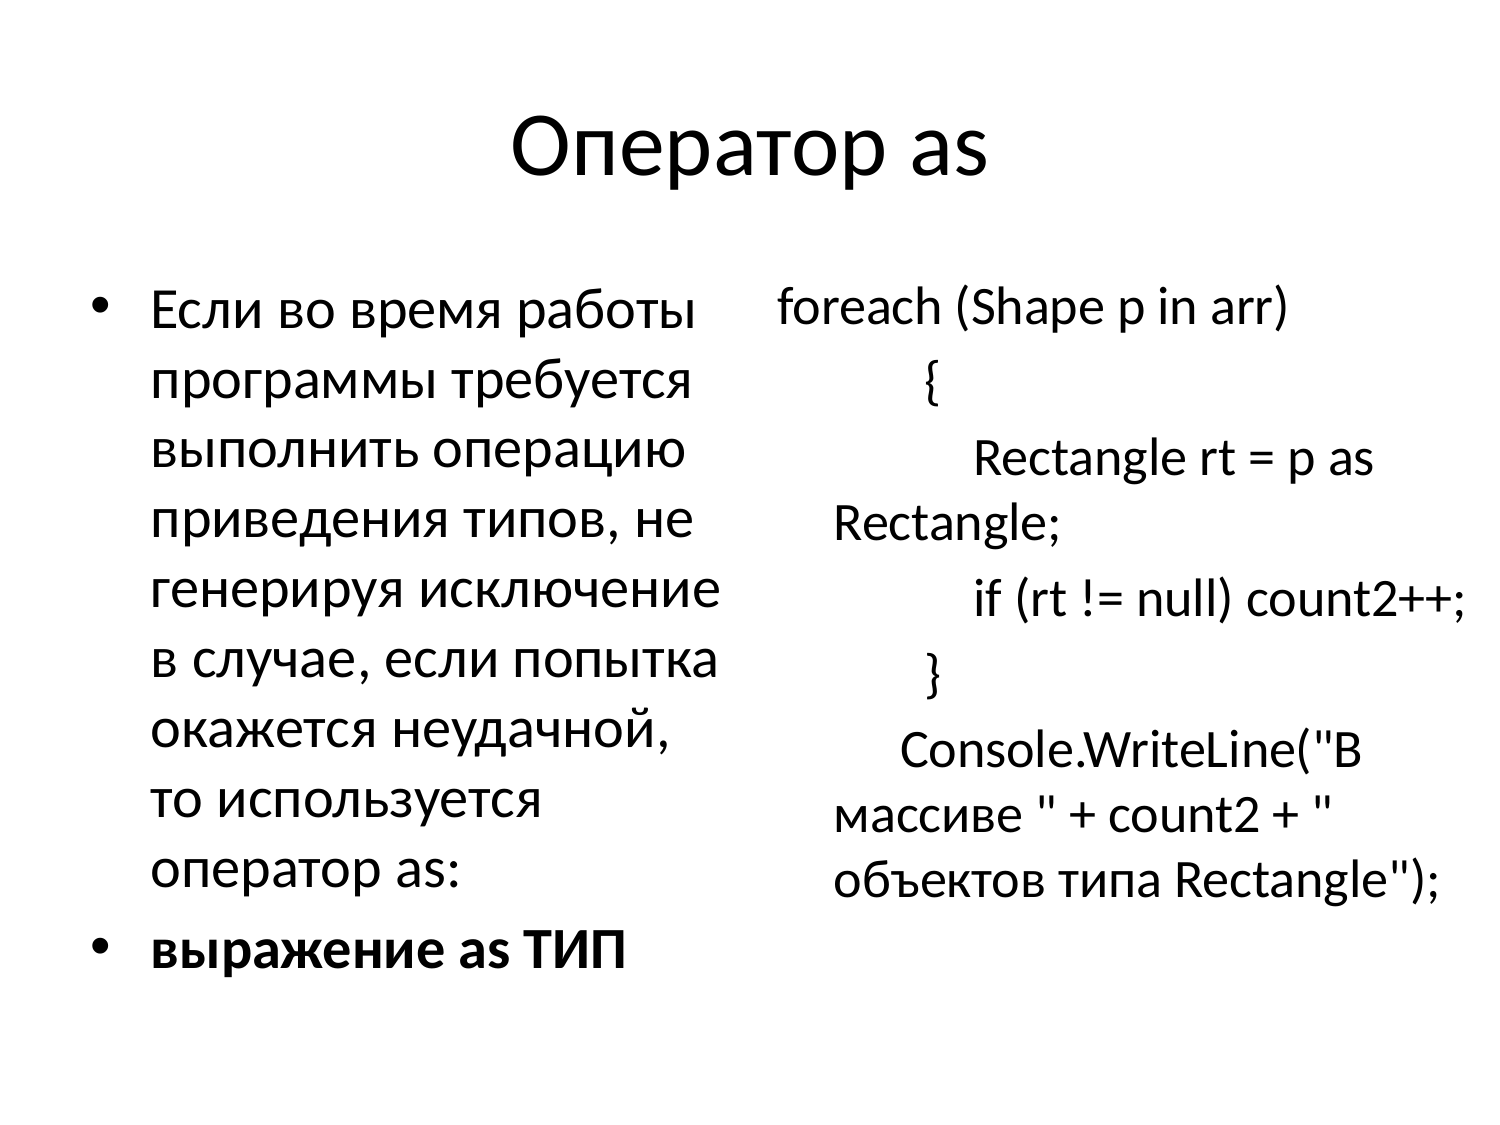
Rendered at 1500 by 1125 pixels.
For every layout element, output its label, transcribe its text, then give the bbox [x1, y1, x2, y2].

list Если во время работы программы требуется выполнить операцию приведения типов, не генерируя исключение в случае, если попытка окажется неудачной, то используется оператор as: выражение as ТИП [75, 262, 738, 1005]
list foreach (Shape p in arr) { Rectangle rt = p as Rectangle; if (rt != null) count2++; } Console.WriteLine("В массиве " + count2 + " объектов типа Rectangle"); [762, 262, 1500, 1005]
title Оператор as [75, 45, 1425, 233]
